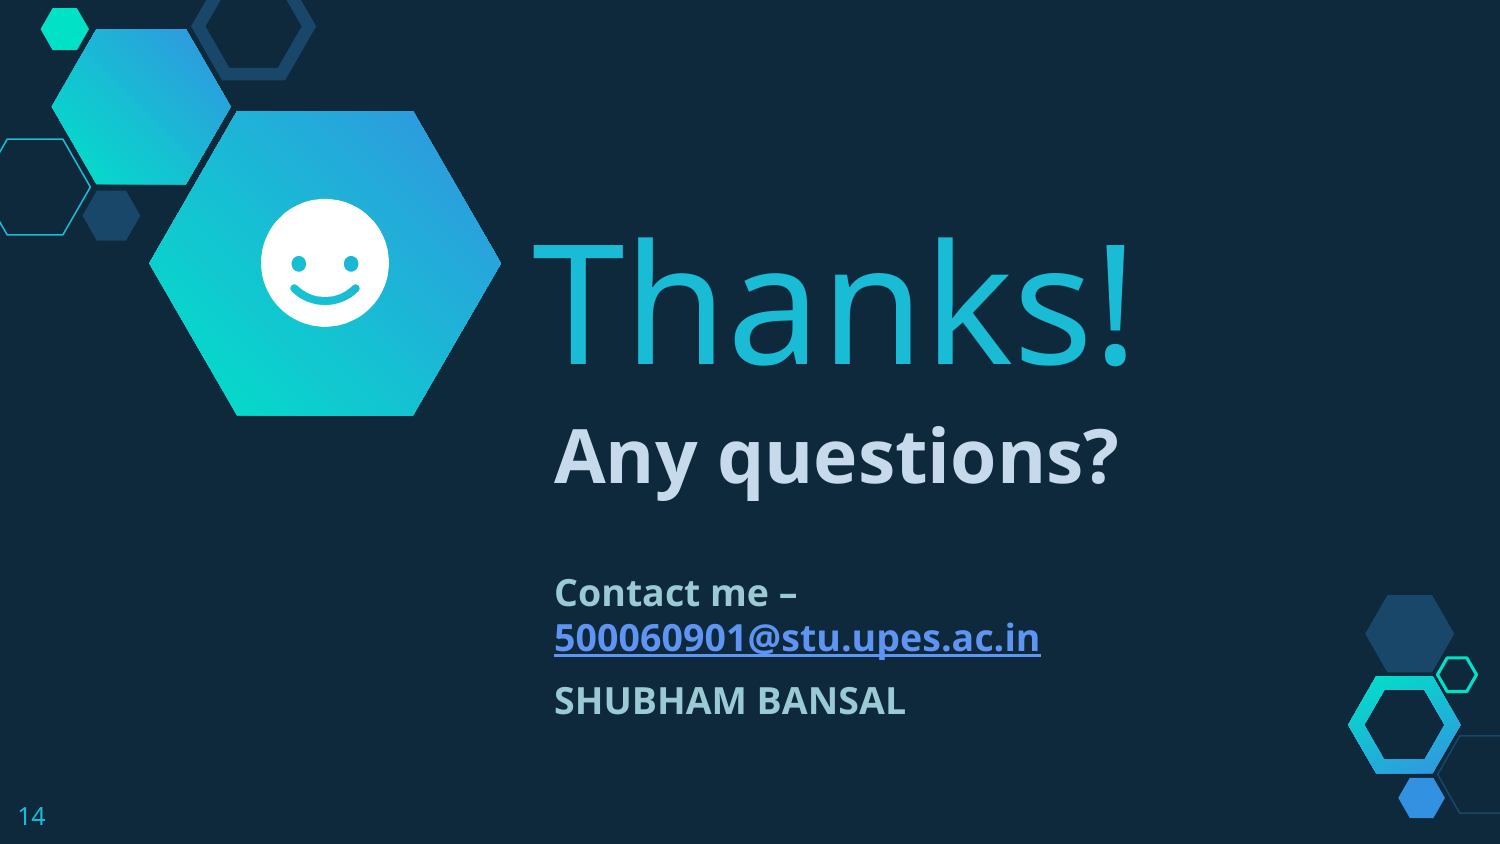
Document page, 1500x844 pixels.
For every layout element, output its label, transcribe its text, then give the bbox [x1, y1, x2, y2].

text_box [149, 111, 501, 416]
slide_number 14 [2, 785, 93, 844]
list Any questions? Contact me – 500060901@stu.upes.ac.in SHUBHAM BANSAL [539, 393, 1288, 798]
title Thanks! [517, 222, 1266, 413]
text_box [261, 198, 389, 327]
